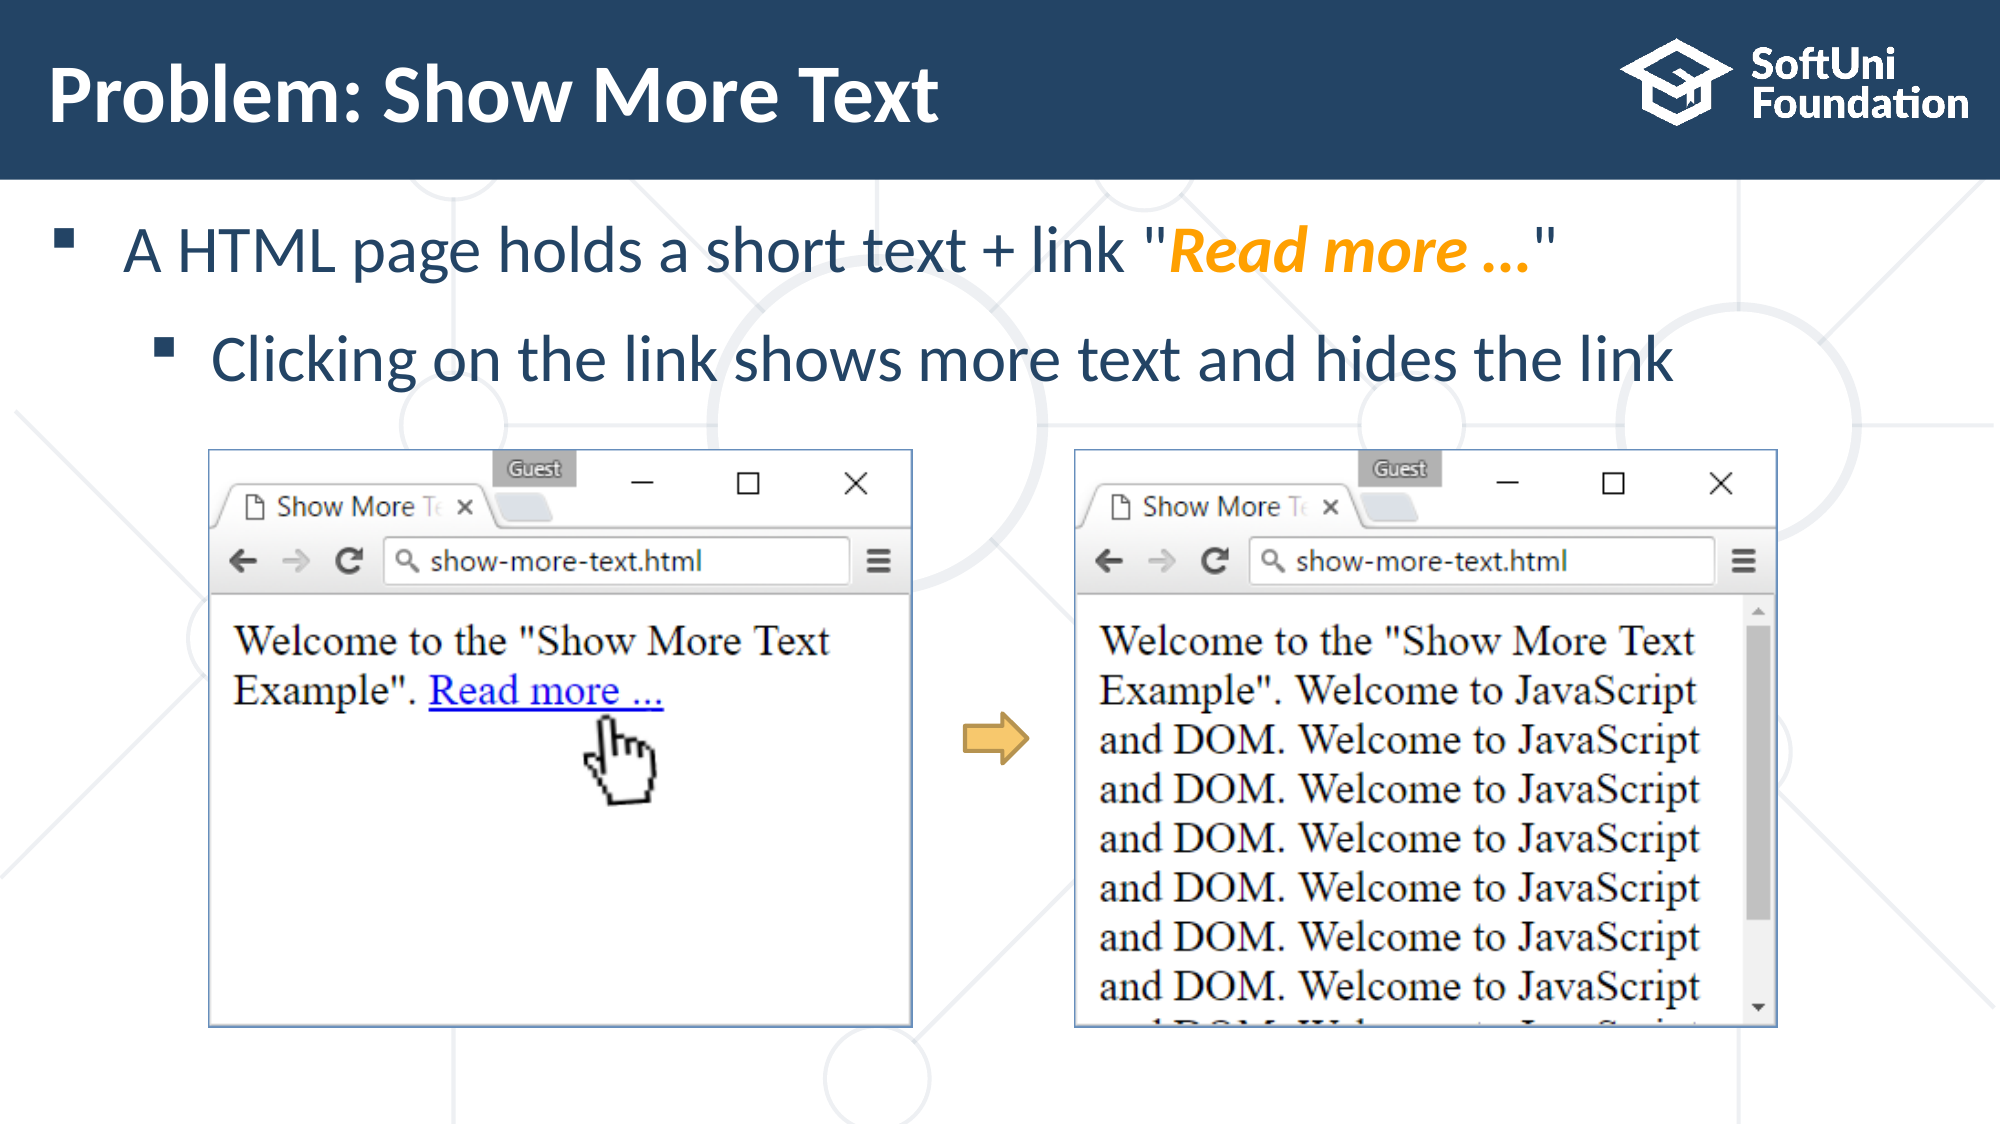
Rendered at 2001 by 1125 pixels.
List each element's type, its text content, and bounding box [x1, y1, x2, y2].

text_box [962, 711, 1030, 766]
title Problem: Show More Text [31, 16, 1591, 162]
picture [208, 449, 913, 1028]
list A HTML page holds a short text + link "Read more …" Clicking on the link shows more text and hides the link [31, 196, 1970, 1050]
picture [1619, 38, 1968, 126]
picture [1074, 449, 1779, 1028]
